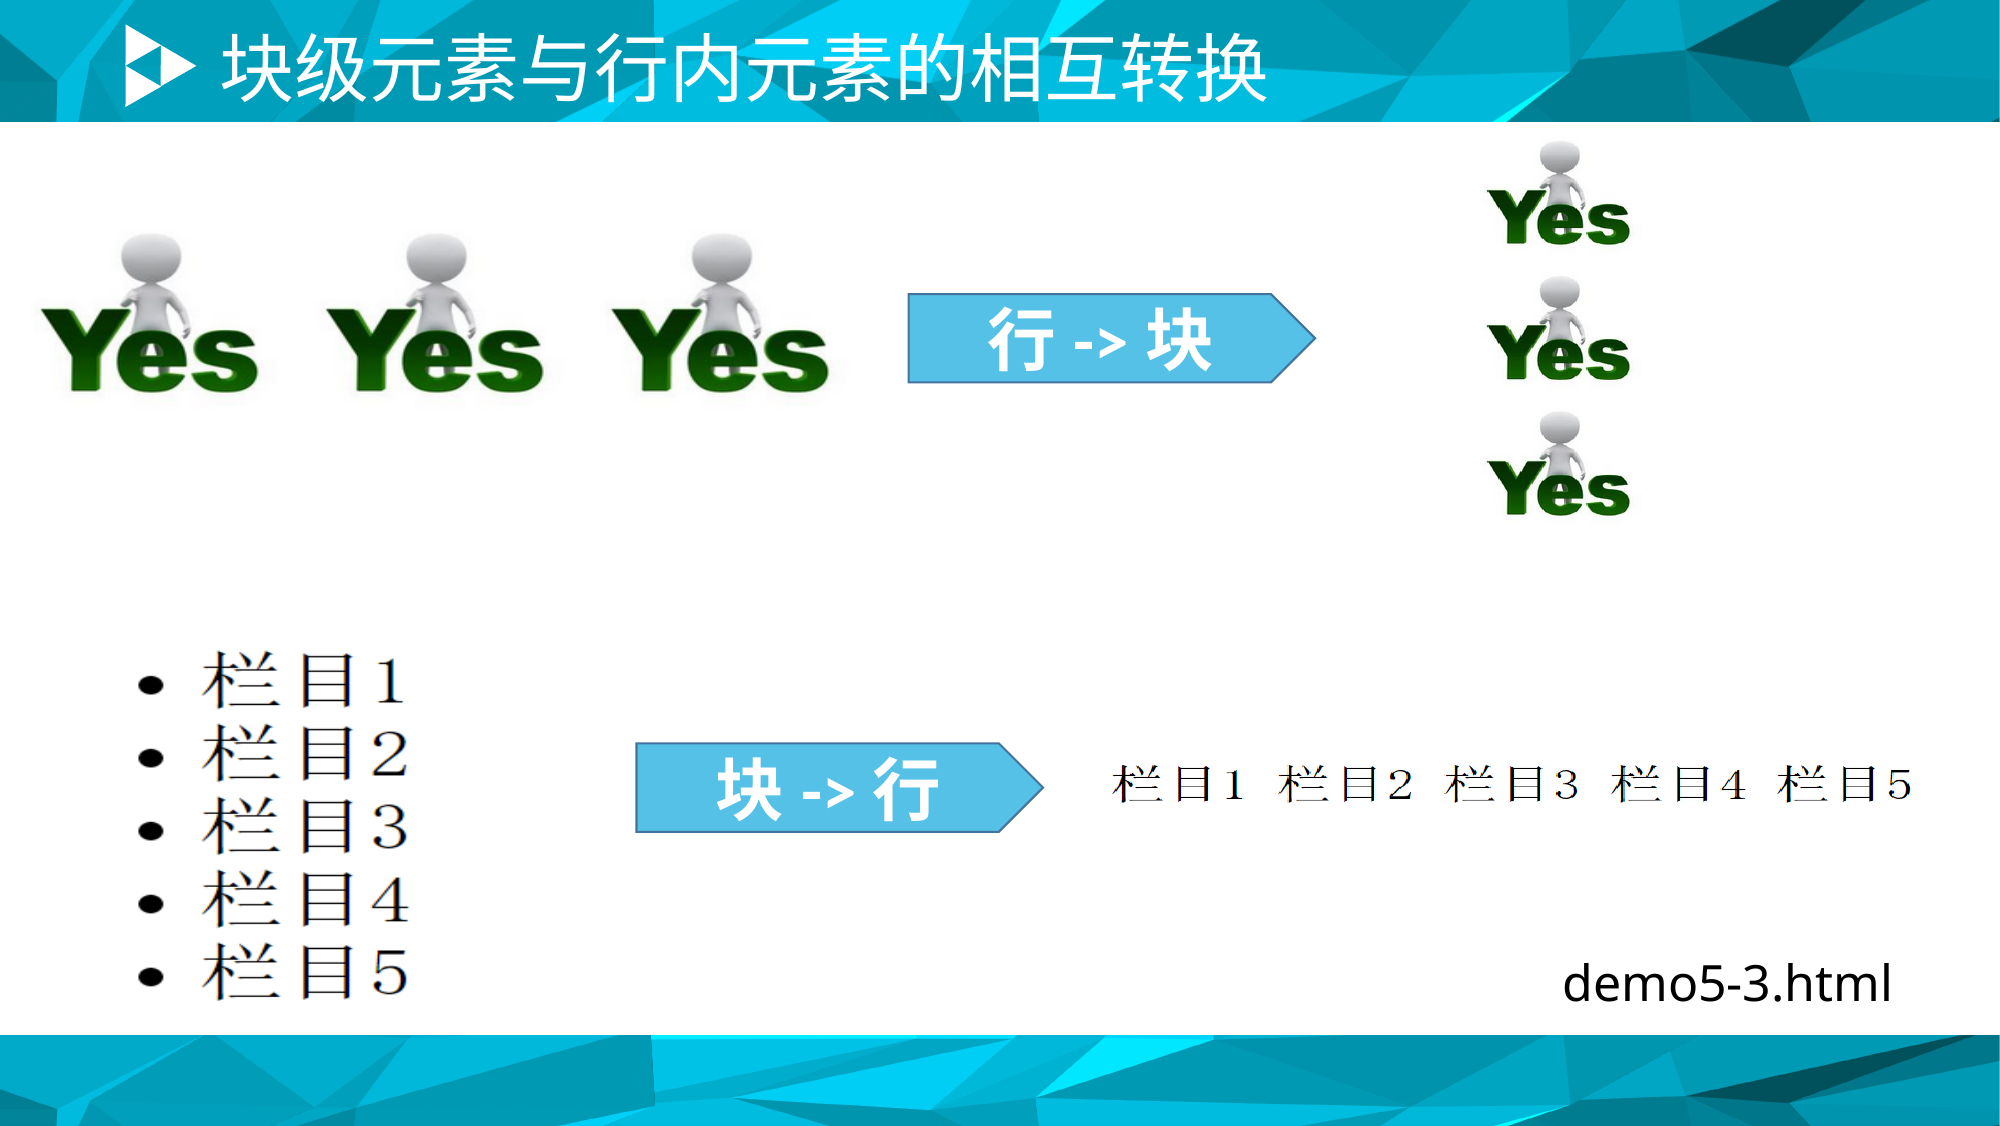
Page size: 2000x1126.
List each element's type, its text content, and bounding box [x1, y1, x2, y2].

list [30, 215, 861, 418]
text_box 行->块 [907, 293, 1317, 384]
title 块级元素与行内元素的相互转换 [201, 21, 1927, 125]
picture [91, 631, 440, 1013]
picture [1478, 133, 1642, 526]
text_box demo5-3.html [1544, 942, 1912, 1021]
picture [0, 1035, 2000, 1126]
picture [1094, 745, 1931, 814]
text_box 块->行 [635, 742, 1045, 833]
picture [0, 0, 2000, 122]
